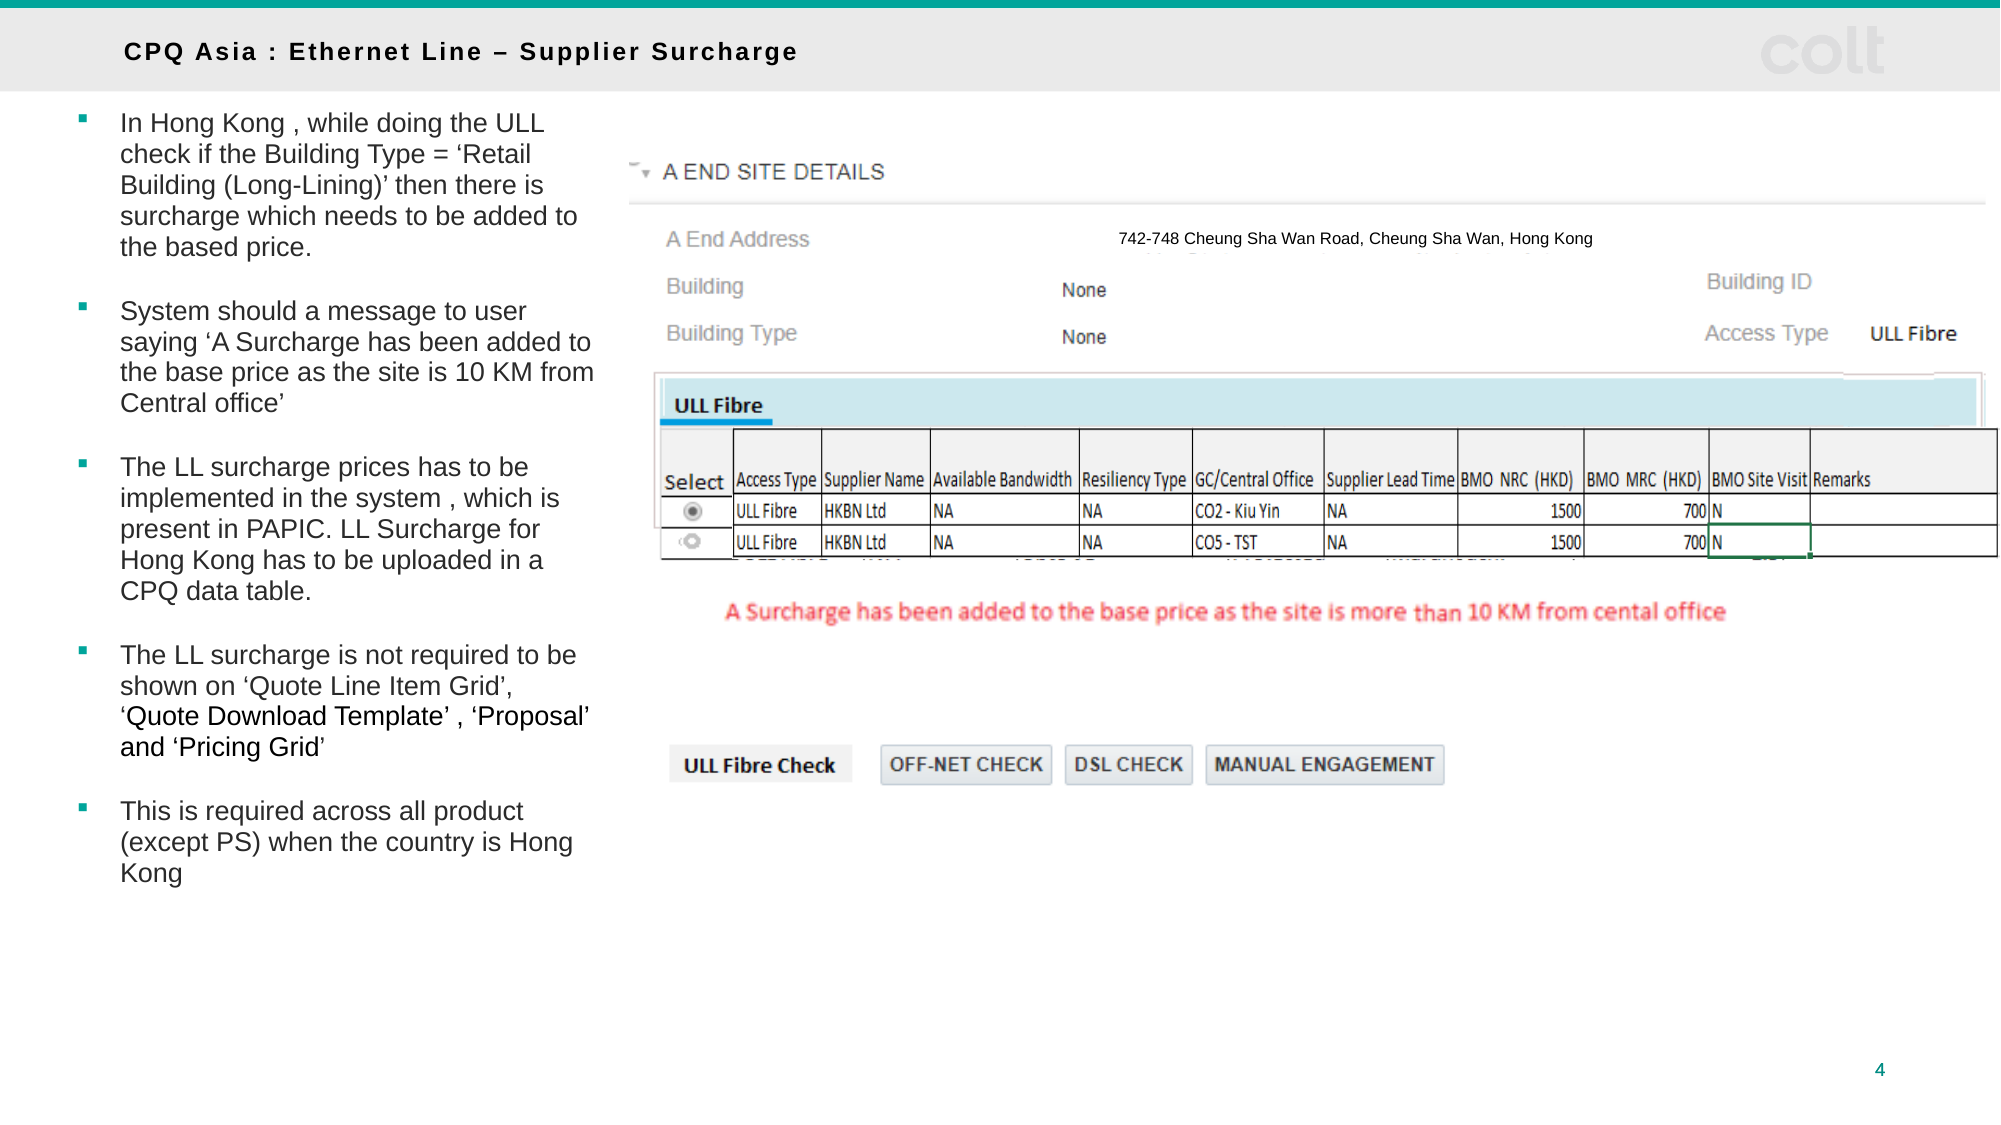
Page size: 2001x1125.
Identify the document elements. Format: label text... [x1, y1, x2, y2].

title CPQ Asia : Ethernet Line – Supplier Surcharge [0, 8, 2000, 92]
list In Hong Kong , while doing the ULL check if the Building Type = ‘Retail Building (Long-Lining)’ then there is surcharge which needs to be added to the based price. System should a message to user saying ‘A Surcharge has been added to the base price as the site is 10 KM from Central office’ The LL surcharge prices has to be implemented in the system , which is present in PAPIC. LL Surcharge for Hong Kong has to be uploaded in a CPQ data table. The LL surcharge is not required to be shown on ‘Quote Line Item Grid’, ‘Quote Download Template’ , ‘Proposal’ and ‘Pricing Grid’ This is required across all product (except PS) when the country is Hong Kong [64, 108, 607, 1070]
text_box 4 [1821, 1059, 1886, 1080]
picture [629, 150, 2000, 856]
